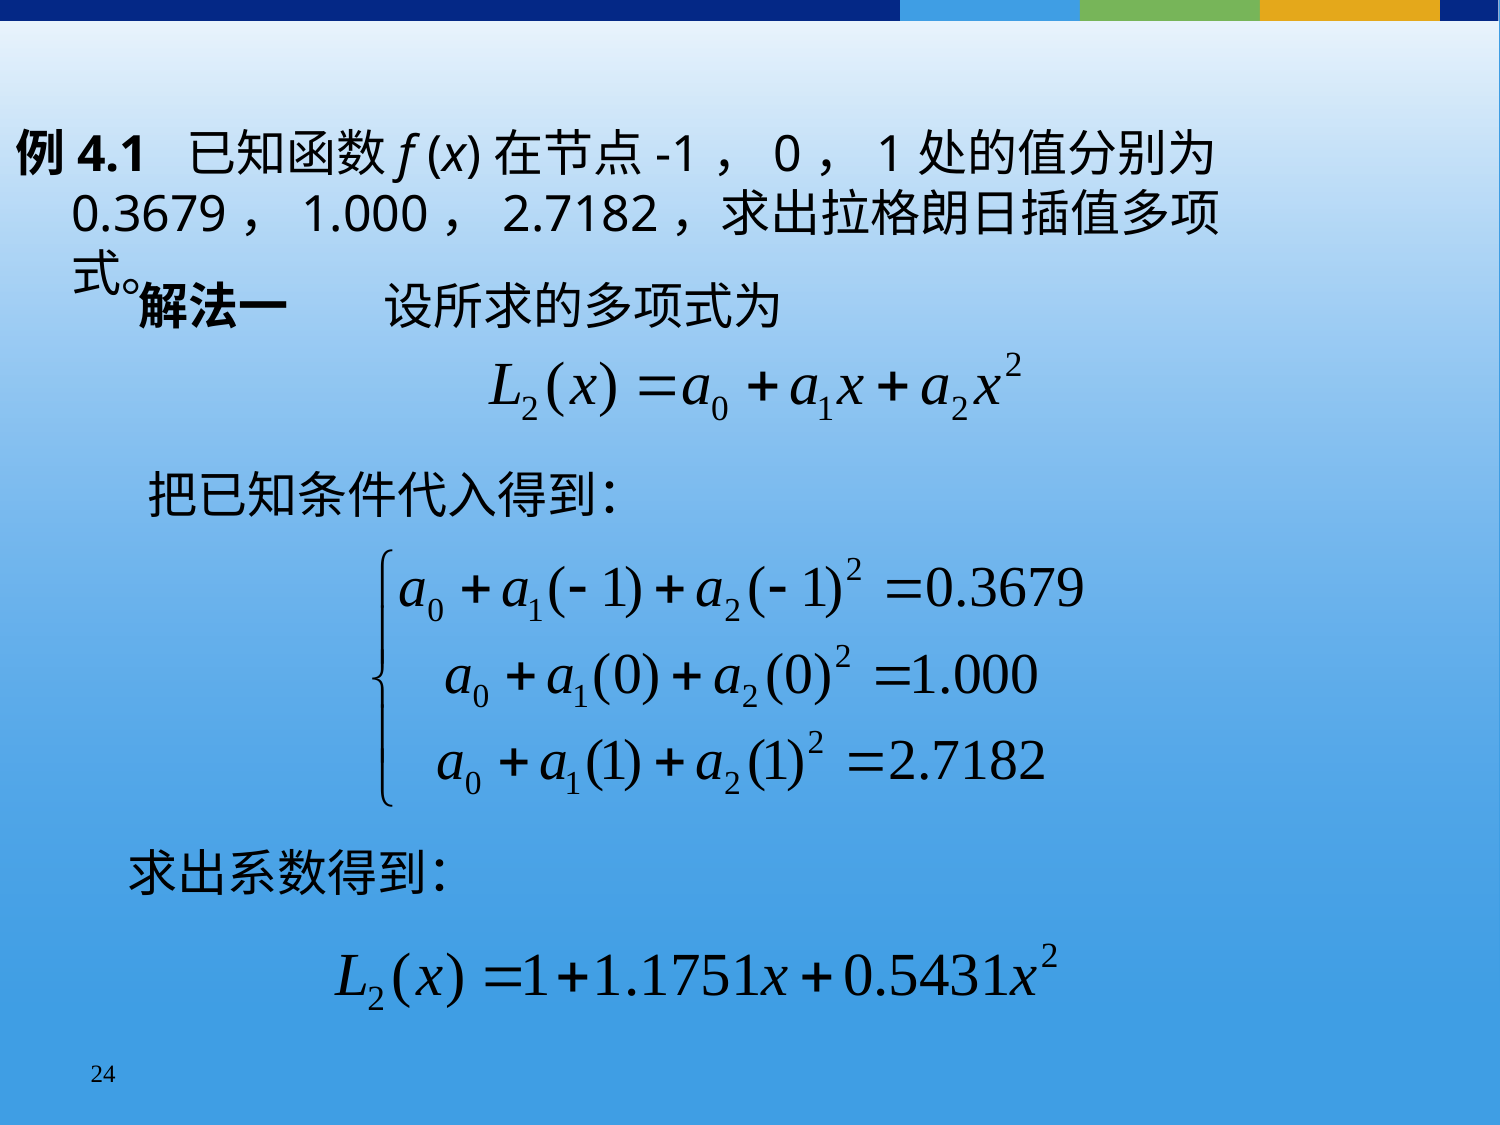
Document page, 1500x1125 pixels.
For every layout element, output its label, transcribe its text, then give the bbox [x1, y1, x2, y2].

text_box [477, 337, 1035, 436]
text_box 求出系数得到： [112, 834, 493, 909]
text_box 把已知条件代入得到： [132, 456, 663, 531]
text_box 设所求的多项式为 [368, 267, 799, 342]
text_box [359, 538, 1093, 819]
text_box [324, 928, 1069, 1026]
text_box 解法一 [124, 267, 304, 342]
slide_number 24 [75, 1042, 426, 1103]
list 例4.1 已知函数f (x)在节点-1，0，1处的值分别为0.3679，1.000，2.7182，求出拉格朗日插值多项式。 [0, 113, 1275, 256]
